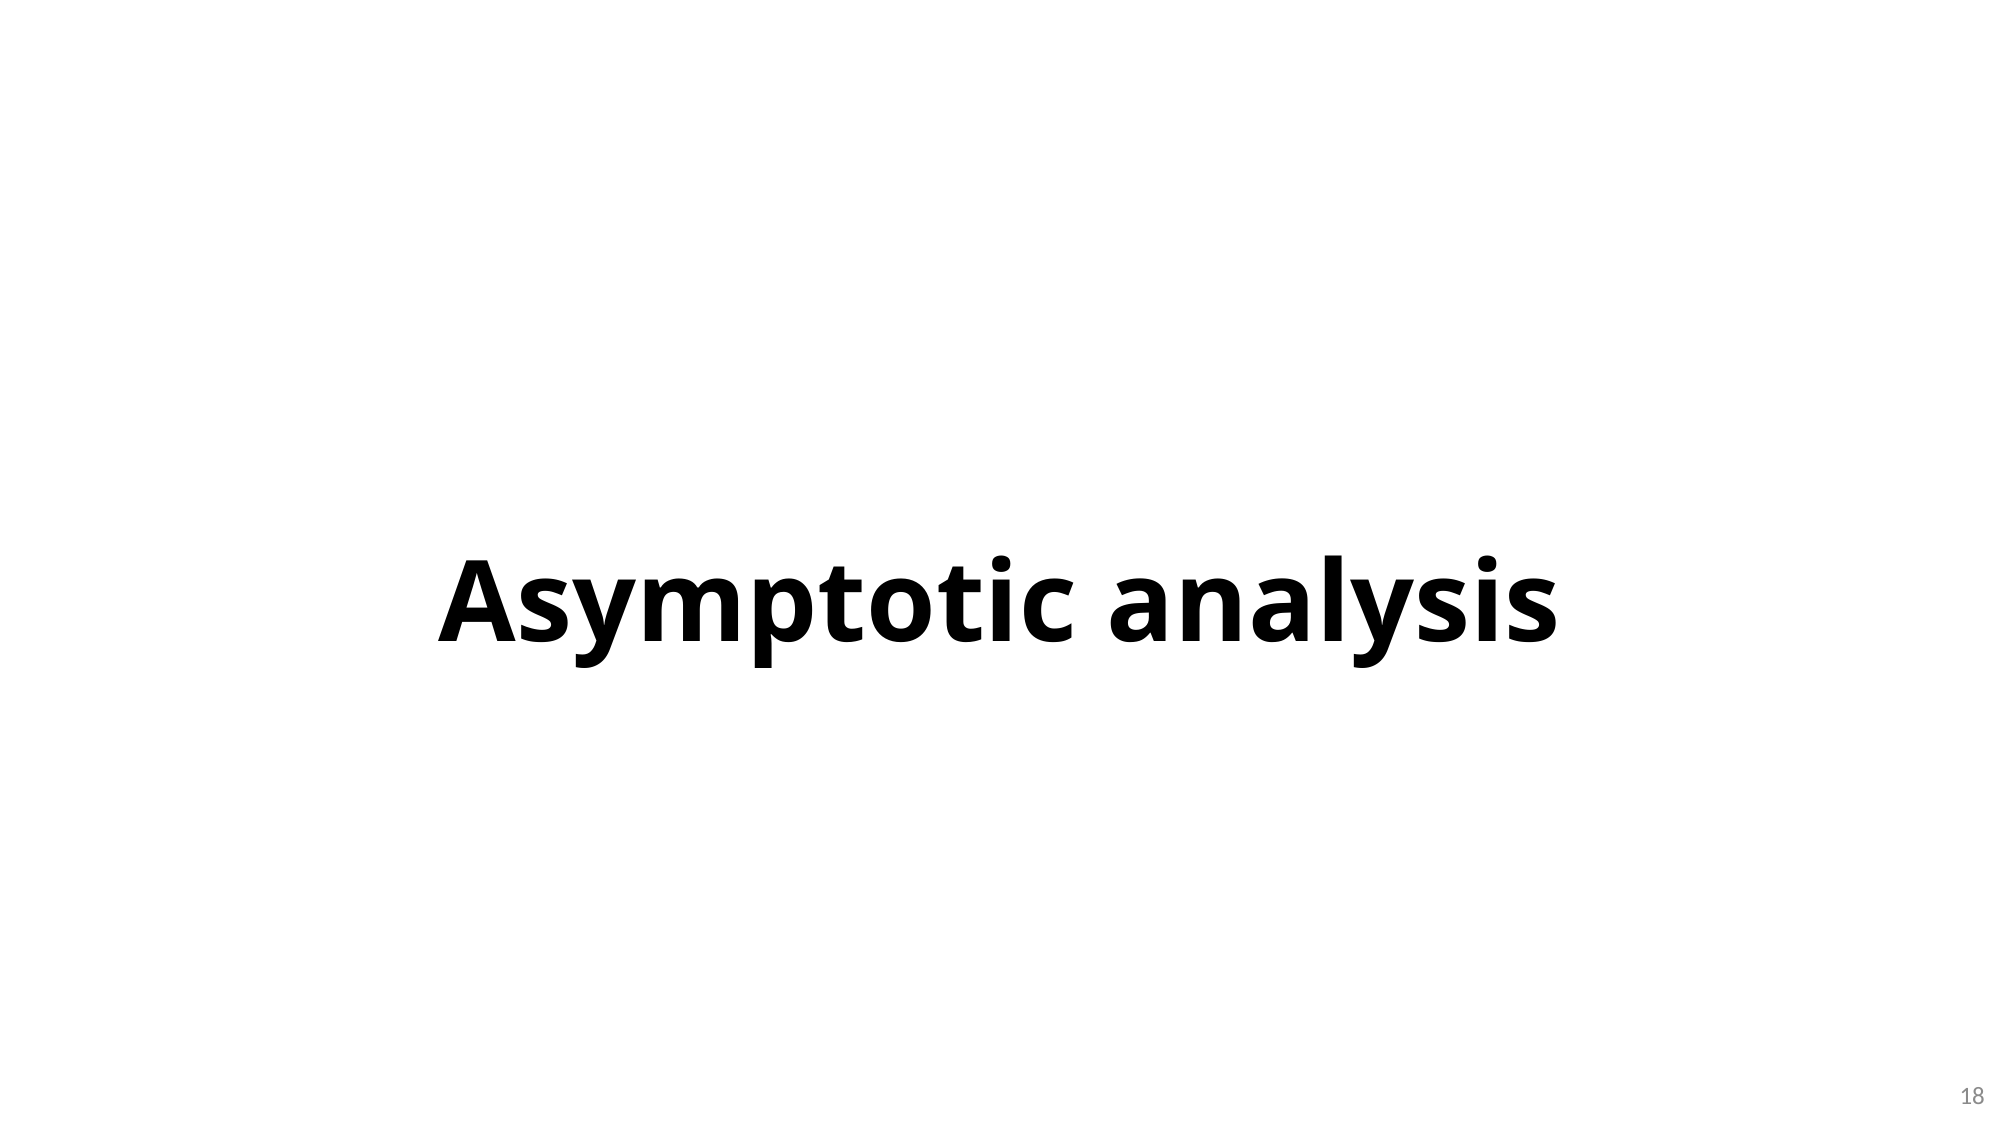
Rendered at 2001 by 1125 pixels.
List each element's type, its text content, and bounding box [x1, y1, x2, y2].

slide_number 18 [1550, 1064, 2000, 1125]
title Asymptotic analysis [137, 236, 1863, 889]
